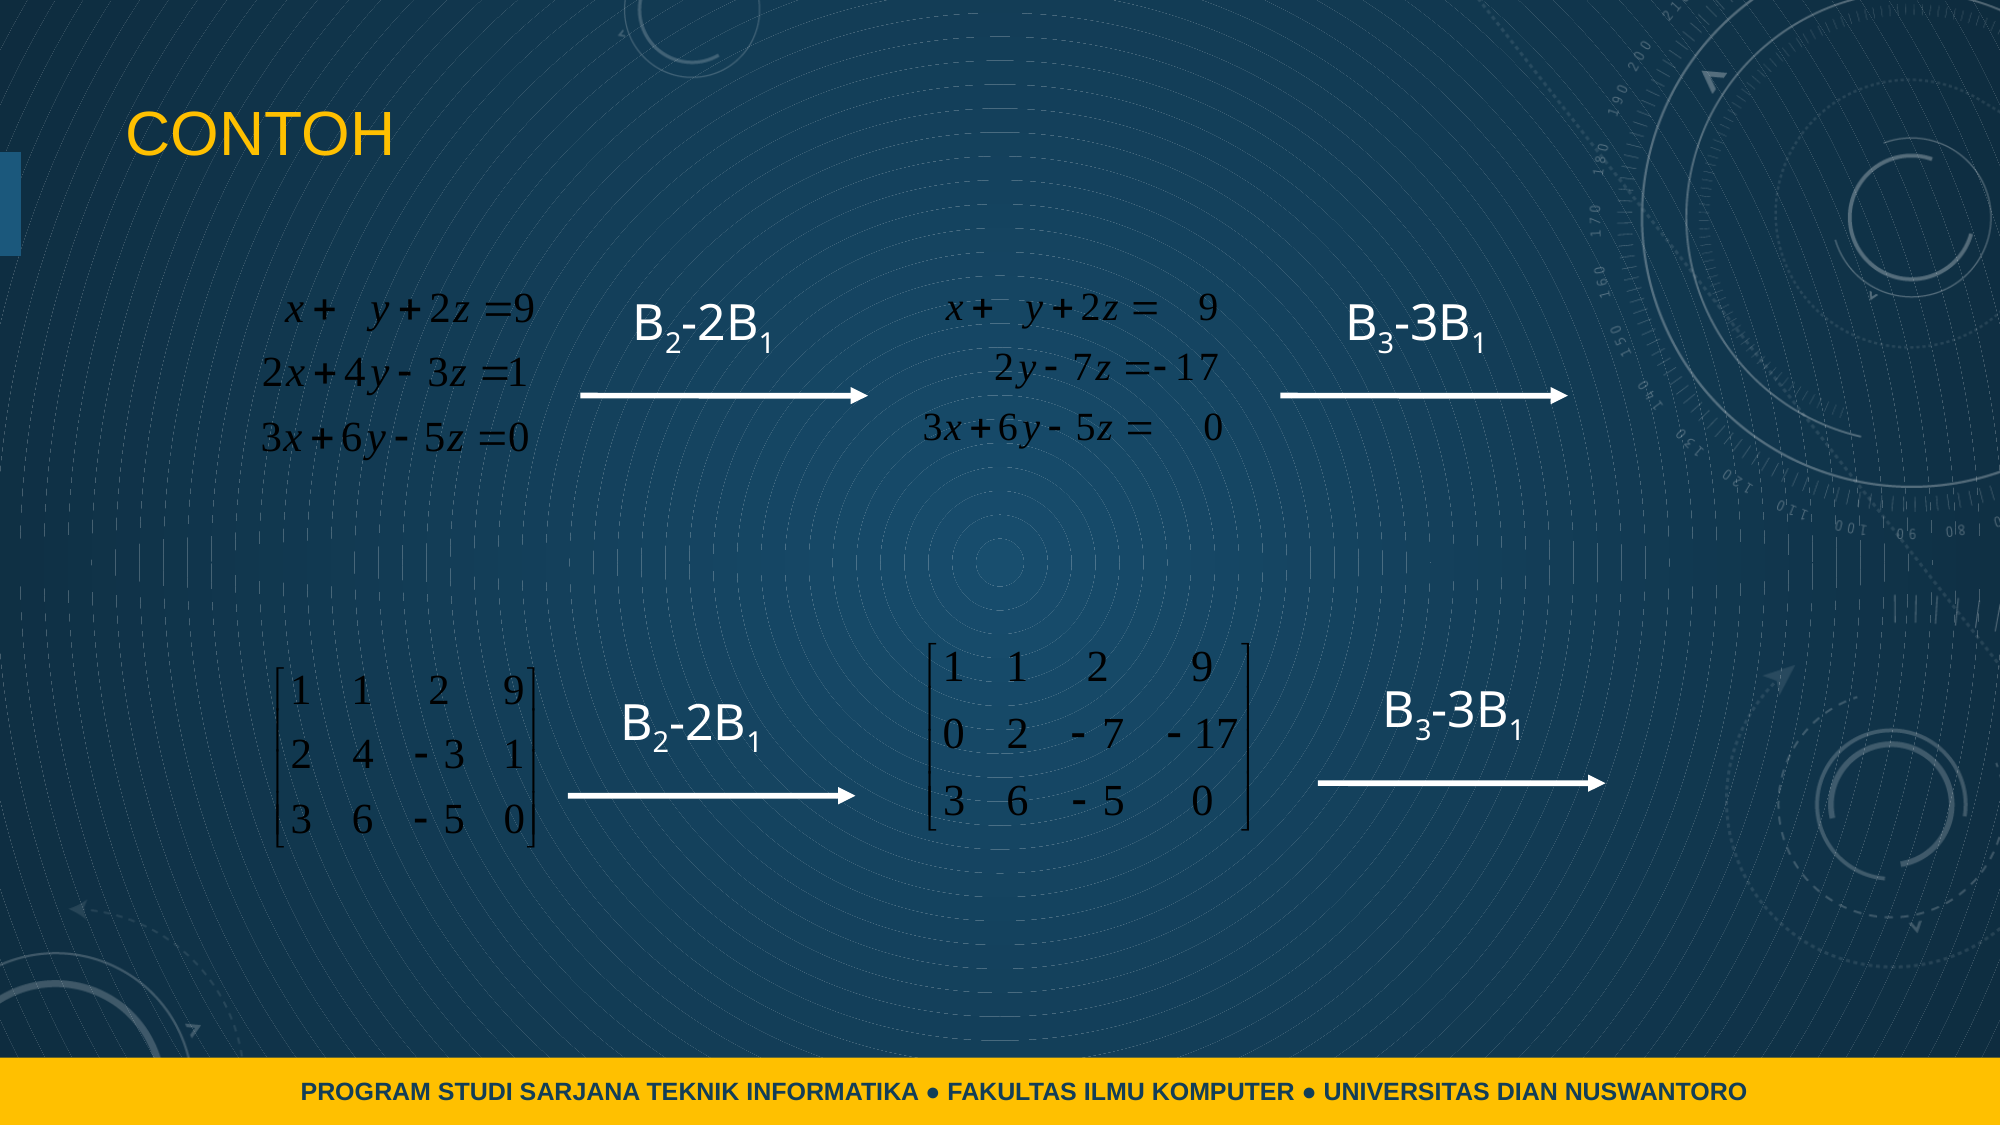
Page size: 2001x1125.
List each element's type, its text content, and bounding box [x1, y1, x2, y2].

text_box B2-2B1 [617, 283, 868, 367]
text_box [917, 632, 1267, 842]
text_box PROGRAM STUDI SARJANA TEKNIK INFORMATIKA ● FAKULTAS ILMU KOMPUTER ● UNIVERSITAS DIAN NUSWANTORO [285, 1068, 1765, 1114]
text_box B2-2B1 [605, 683, 856, 767]
text_box B3-3B1 [1330, 283, 1581, 367]
picture [0, 0, 2000, 1056]
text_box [255, 657, 552, 859]
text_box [255, 282, 563, 469]
text_box B3-3B1 [1367, 670, 1618, 754]
title contoh [110, 64, 1890, 198]
text_box [0, 1056, 2000, 1125]
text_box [917, 282, 1246, 458]
text_box [567, 789, 856, 802]
text_box [1317, 776, 1606, 790]
text_box [580, 389, 868, 402]
text_box [1280, 389, 1568, 402]
